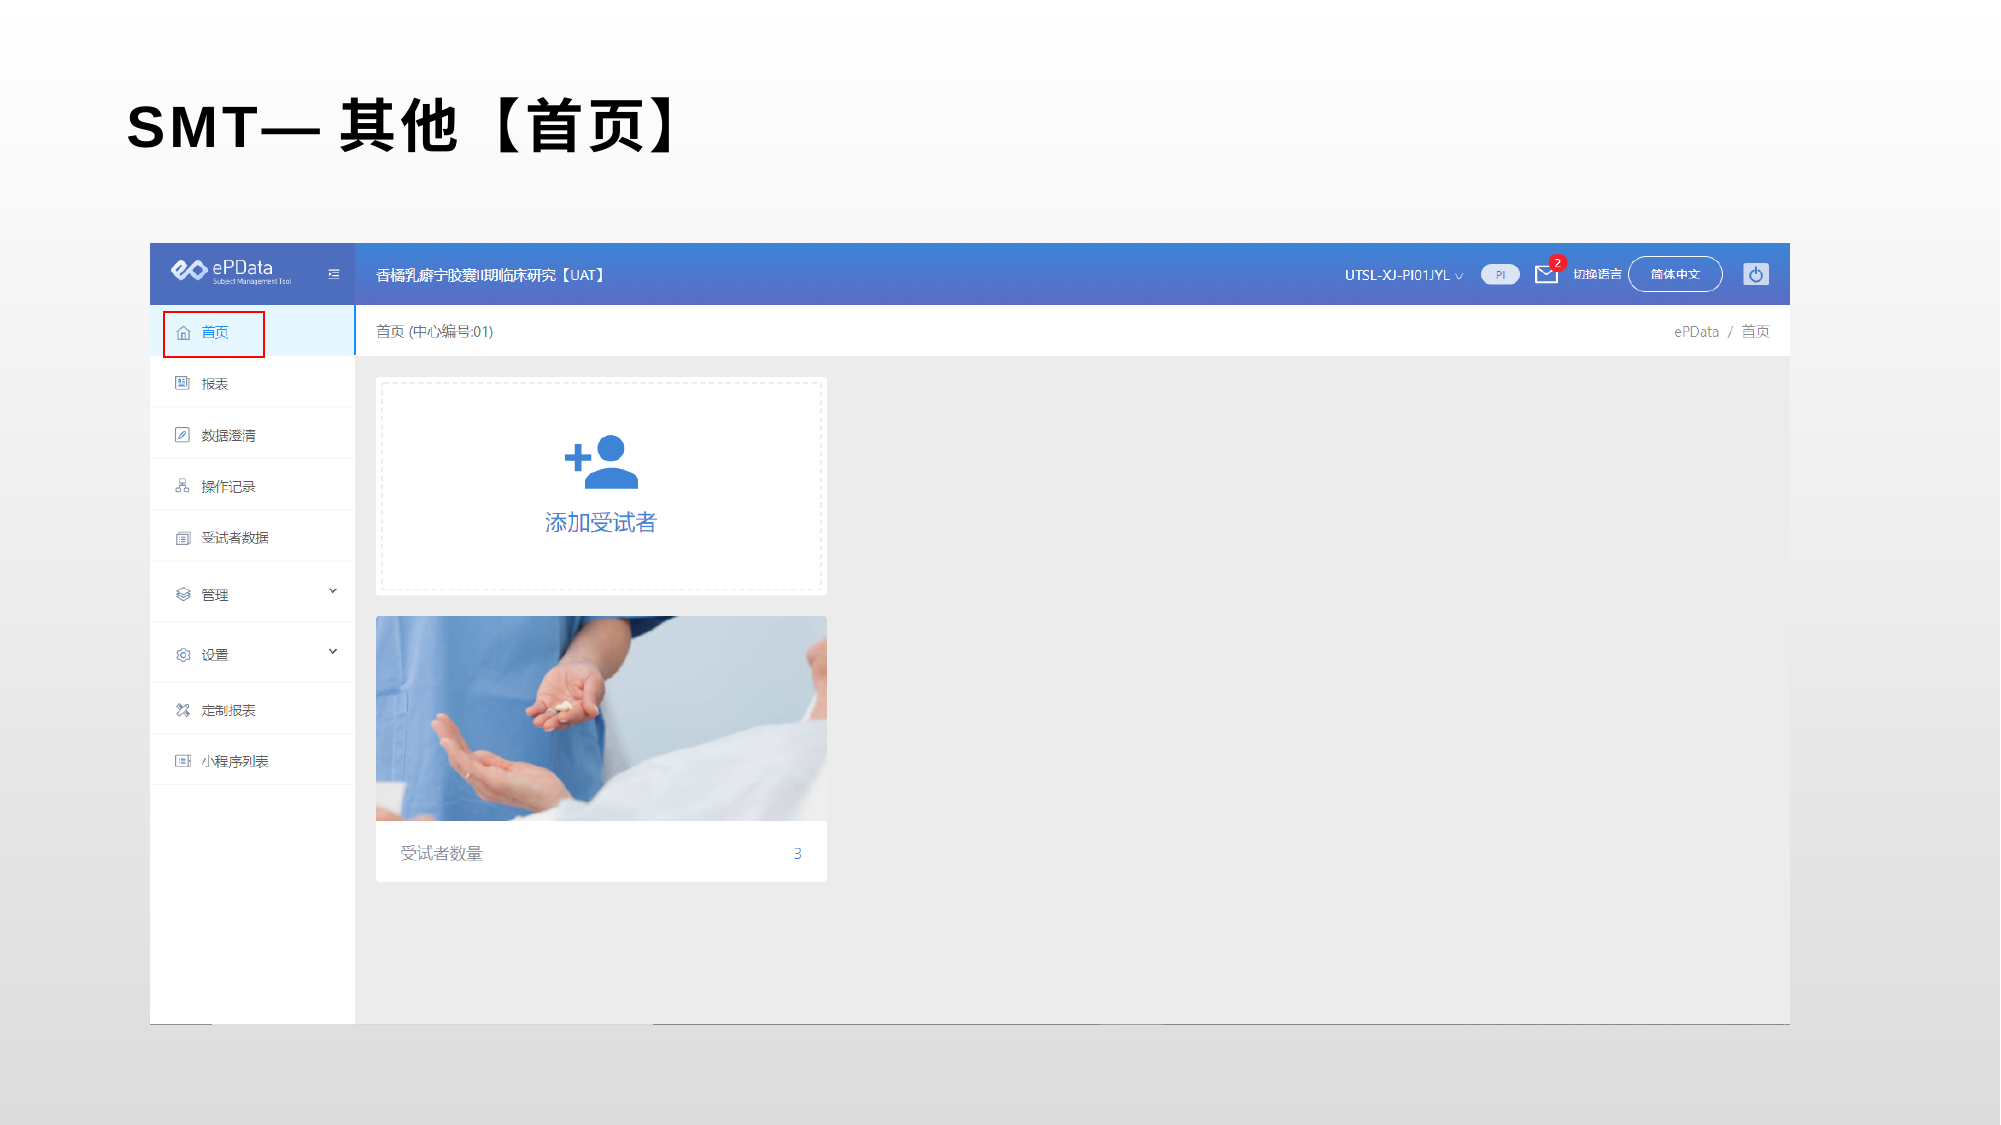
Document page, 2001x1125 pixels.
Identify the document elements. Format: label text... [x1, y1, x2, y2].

picture [149, 243, 1790, 1025]
text_box SMT—其他【首页】 [109, 70, 1891, 178]
